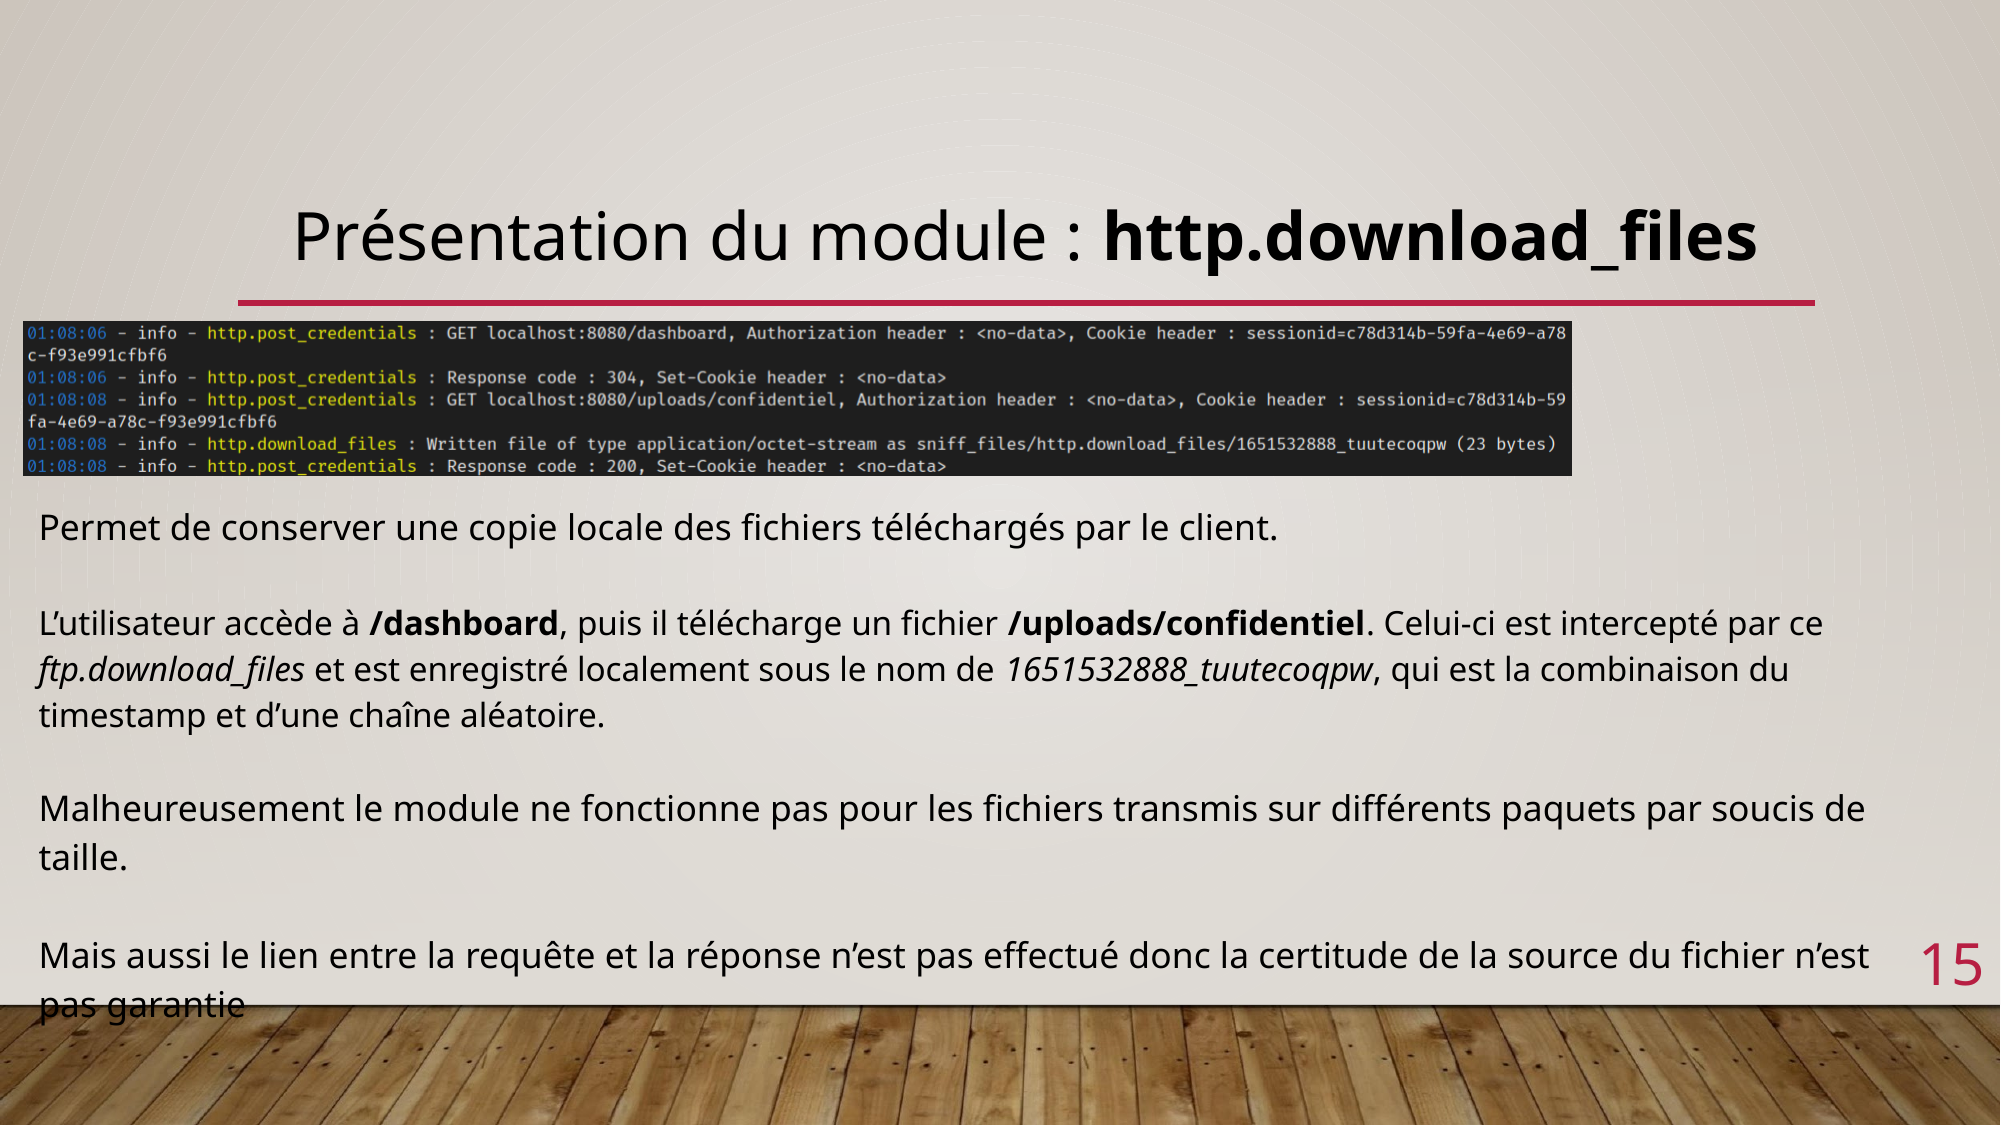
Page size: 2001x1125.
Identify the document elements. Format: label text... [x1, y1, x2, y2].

title Présentation du module : http.download_files [238, 195, 1814, 299]
picture [23, 321, 1572, 477]
list Permet de conserver une copie locale des fichiers téléchargés par le client. L’utilisateur accède à /dashboard, puis il télécharge un fichier /uploads/confidentiel. Celui-ci est intercepté par ce ftp.download_files et est enregistré localement sous le nom de 1651532888_tuutecoqpw, qui est la combinaison du timestamp et d’une chaîne aléatoire. Malheureusement le module ne fonctionne pas pour les fichiers transmis sur différents paquets par soucis de taille. Mais aussi le lien entre la requête et la réponse n’est pas effectué donc la certitude de la source du fichier n’est pas garantie [23, 490, 1935, 928]
slide_number ‹#› [1866, 920, 2000, 1003]
picture [0, 1005, 2000, 1125]
